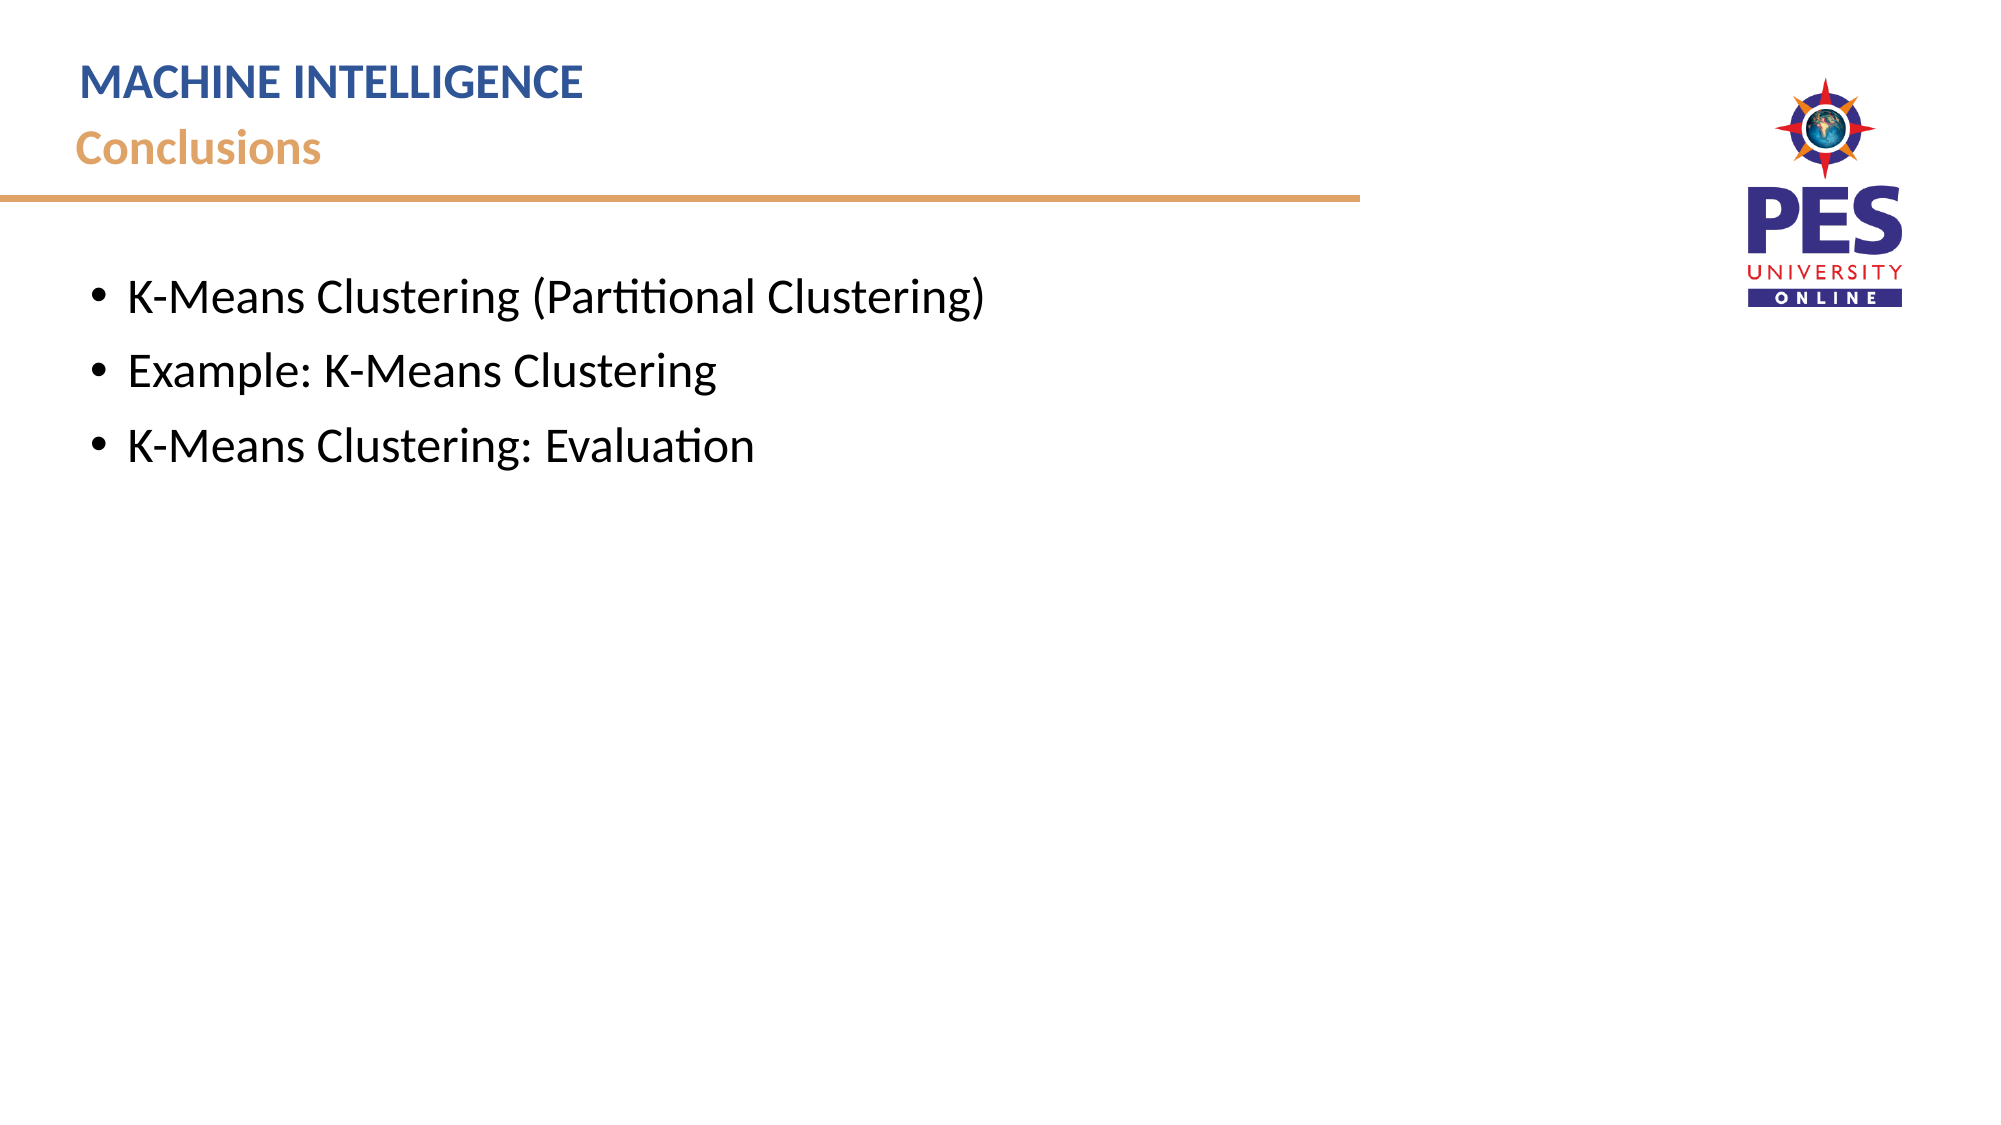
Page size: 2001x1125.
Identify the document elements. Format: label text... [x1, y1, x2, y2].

text_box K-Means Clustering (Partitional Clustering) Example: K-Means Clustering K-Means Clustering: Evaluation [74, 262, 1425, 1005]
text_box MACHINE INTELLIGENCE [64, 41, 1295, 117]
picture [1748, 76, 1902, 307]
text_box Conclusions [60, 106, 1374, 182]
